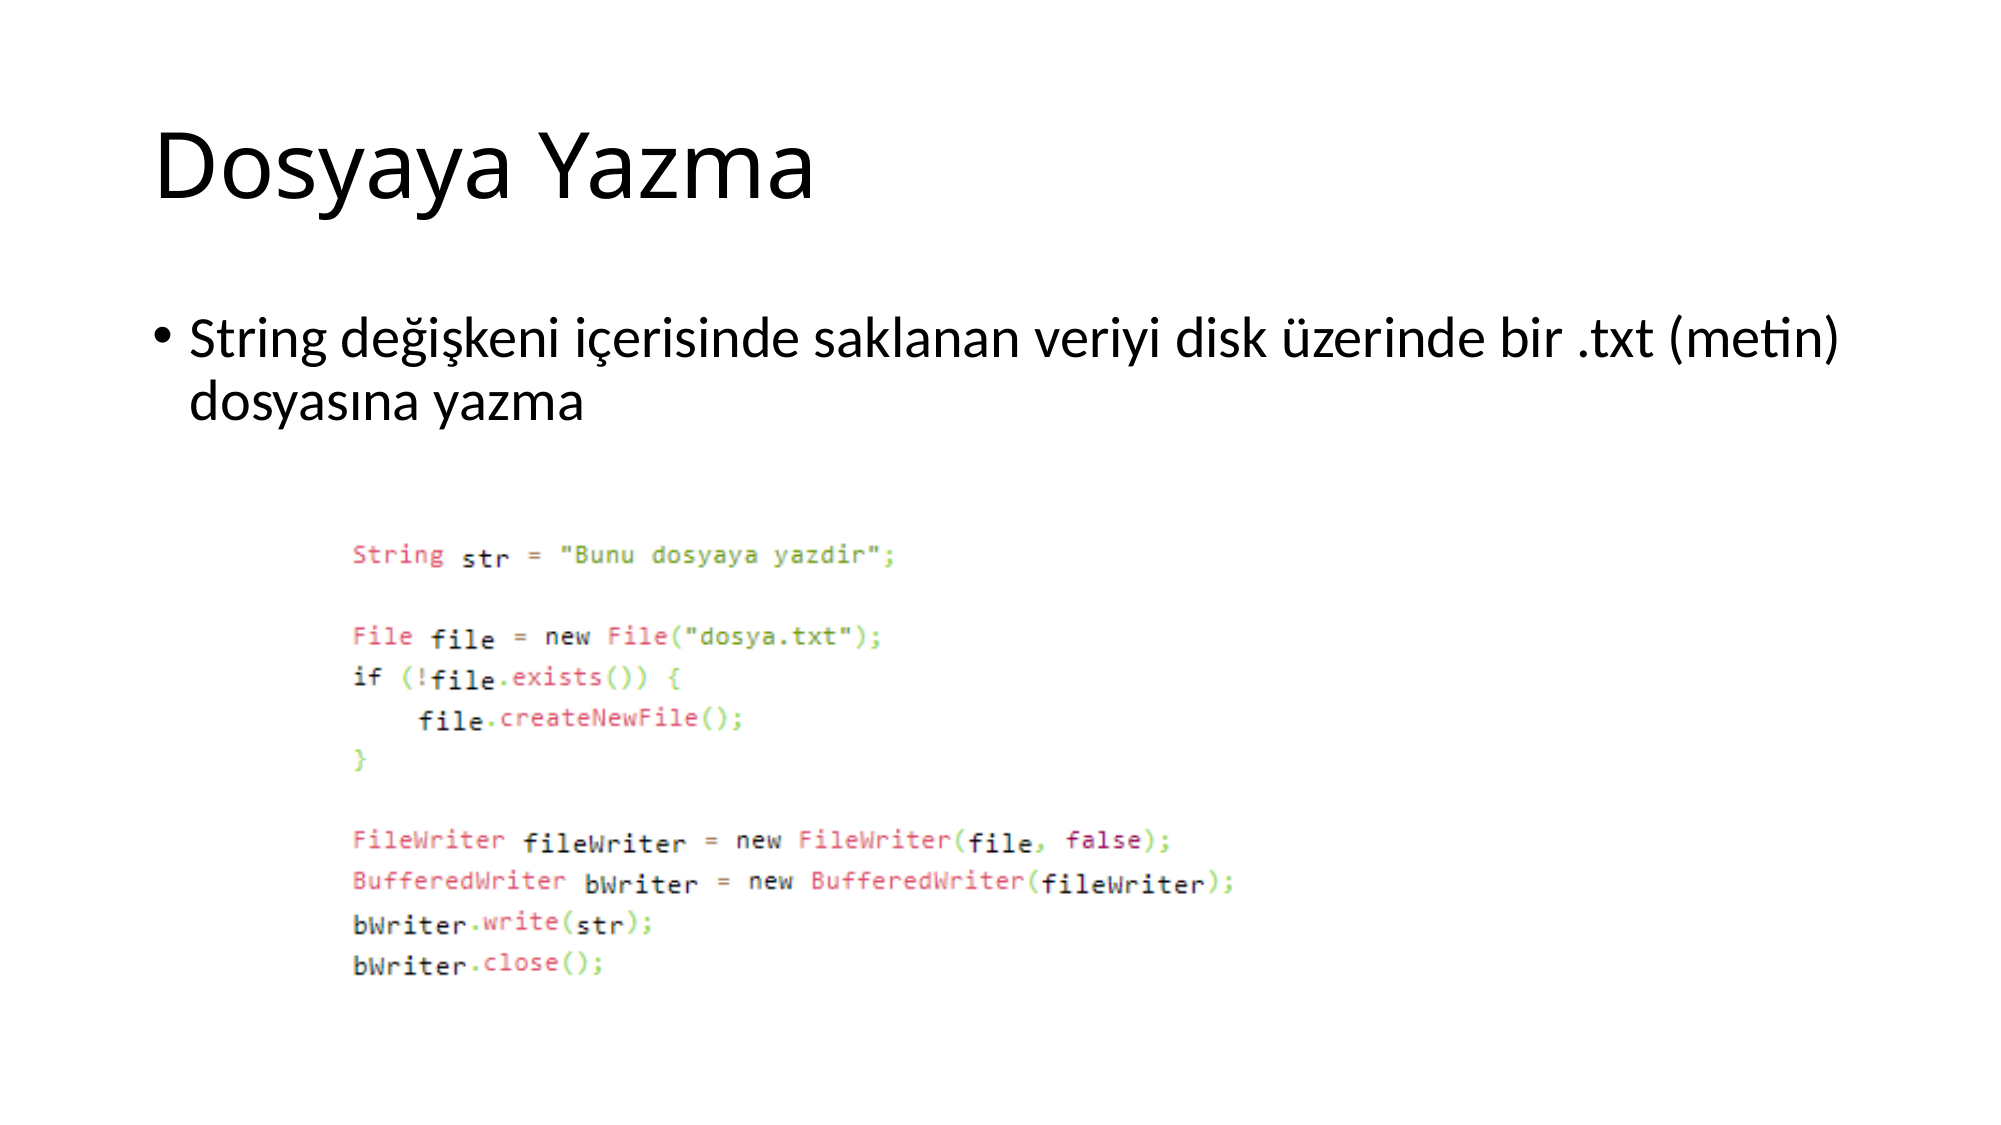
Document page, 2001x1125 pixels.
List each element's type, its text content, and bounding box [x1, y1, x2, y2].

list String değişkeni içerisinde saklanan veriyi disk üzerinde bir .txt (metin) dosyasına yazma [137, 299, 1863, 1014]
picture [215, 437, 1453, 1044]
title Dosyaya Yazma [137, 59, 1863, 278]
